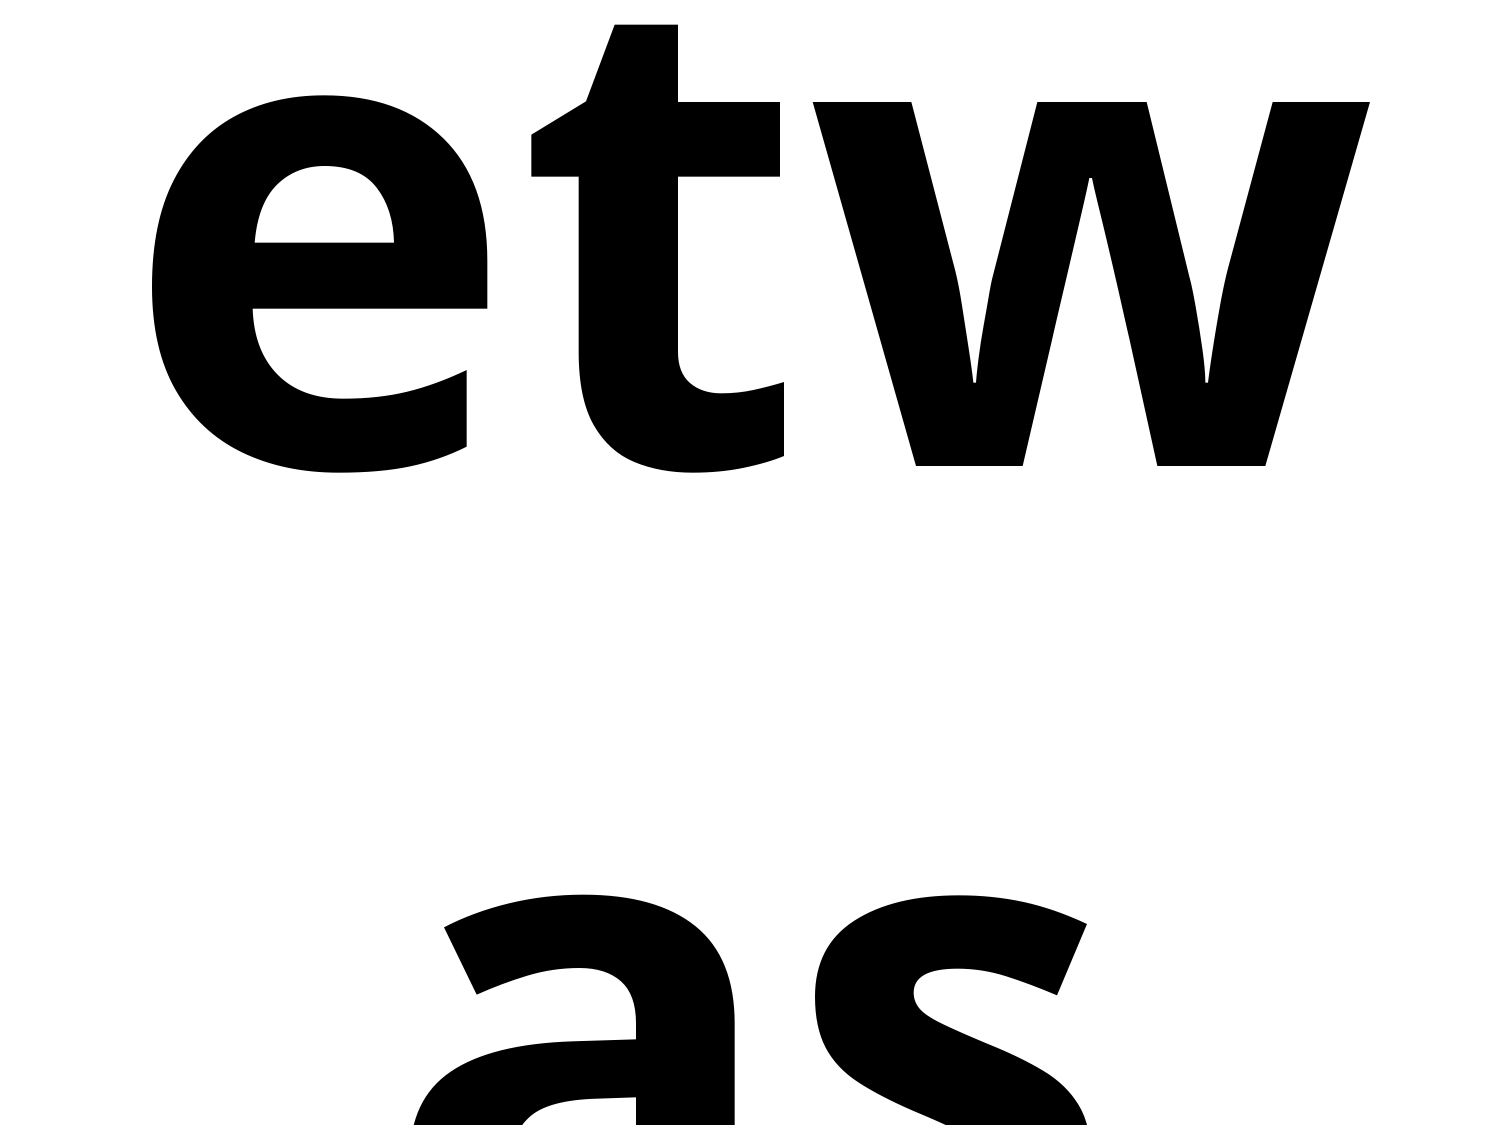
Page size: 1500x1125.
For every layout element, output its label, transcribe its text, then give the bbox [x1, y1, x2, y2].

text_box etwas [74, 149, 1425, 1050]
